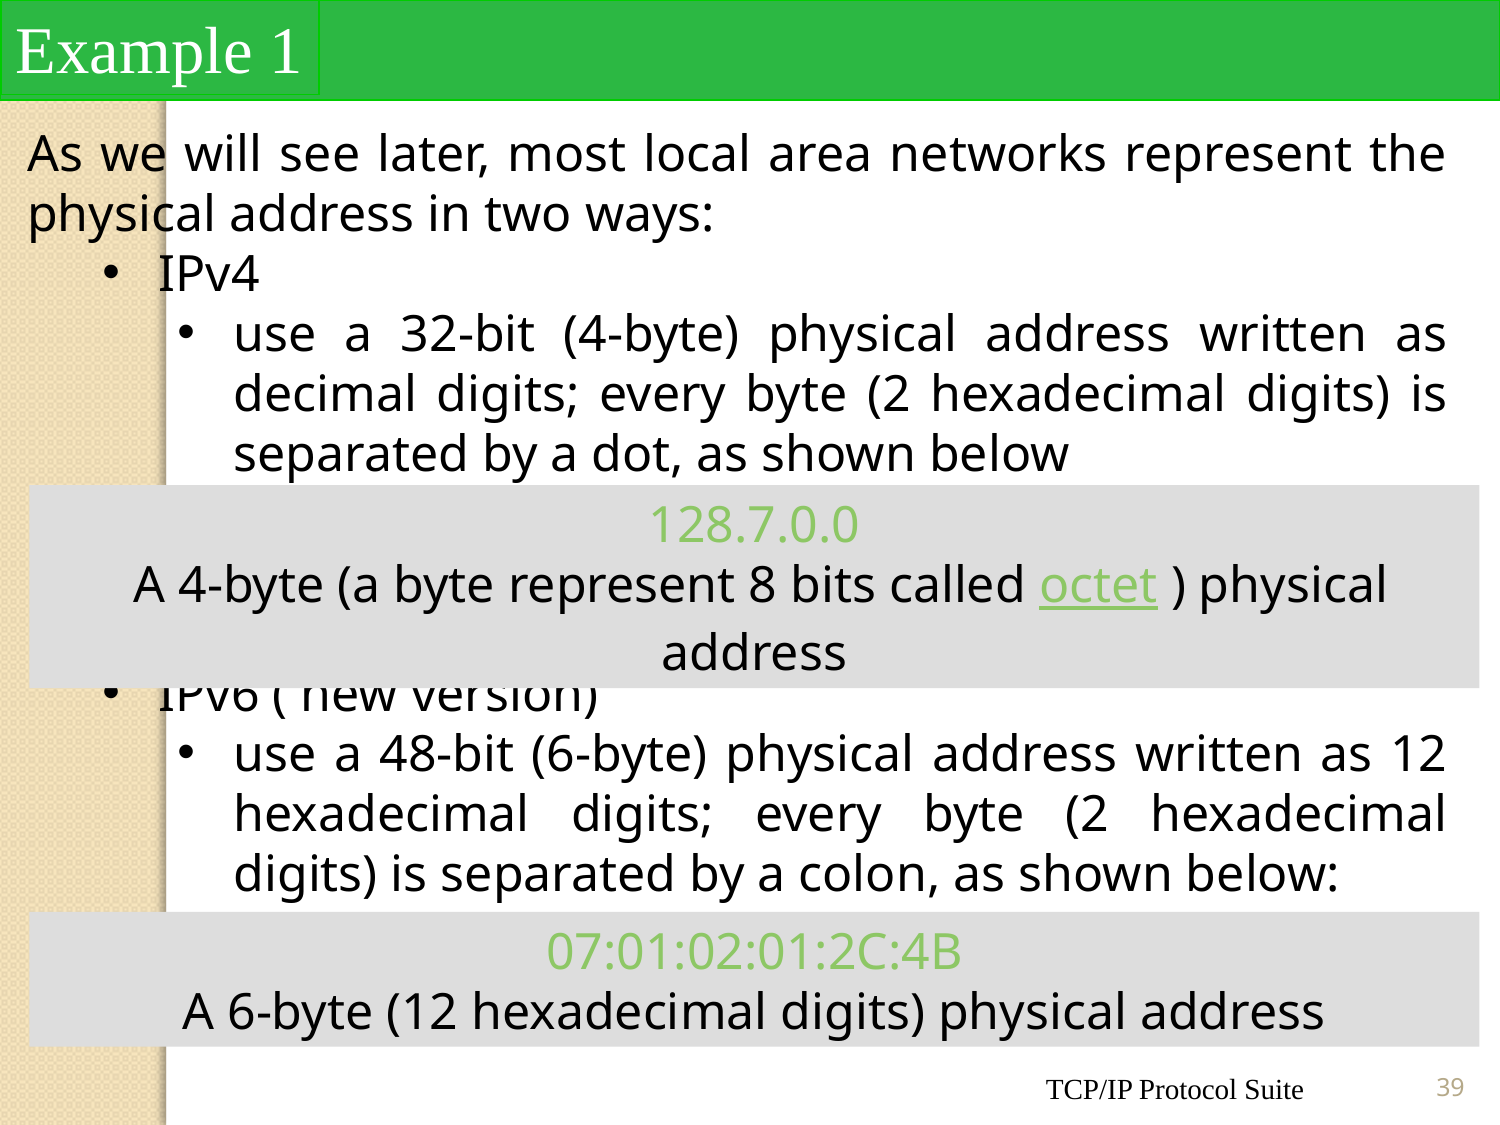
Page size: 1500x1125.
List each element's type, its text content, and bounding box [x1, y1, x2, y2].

text_box As we will see later, most local area networks represent the physical address in two ways: IPv4 use a 32-bit (4-byte) physical address written as decimal digits; every byte (2 hexadecimal digits) is separated by a dot, as shown below IPv6 ( new version) use a 48-bit (6-byte) physical address written as 12 hexadecimal digits; every byte (2 hexadecimal digits) is separated by a colon, as shown below: [12, 114, 1463, 909]
text_box 07:01:02:01:2C:4B A 6-byte (12 hexadecimal digits) physical address [29, 911, 1480, 1047]
footer TCP/IP Protocol Suite [937, 1047, 1413, 1113]
text_box 128.7.0.0 A 4-byte (a byte represent 8 bits called octet ) physical address [29, 485, 1480, 689]
slide_number 39 [1413, 1034, 1488, 1113]
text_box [0, 0, 1500, 101]
